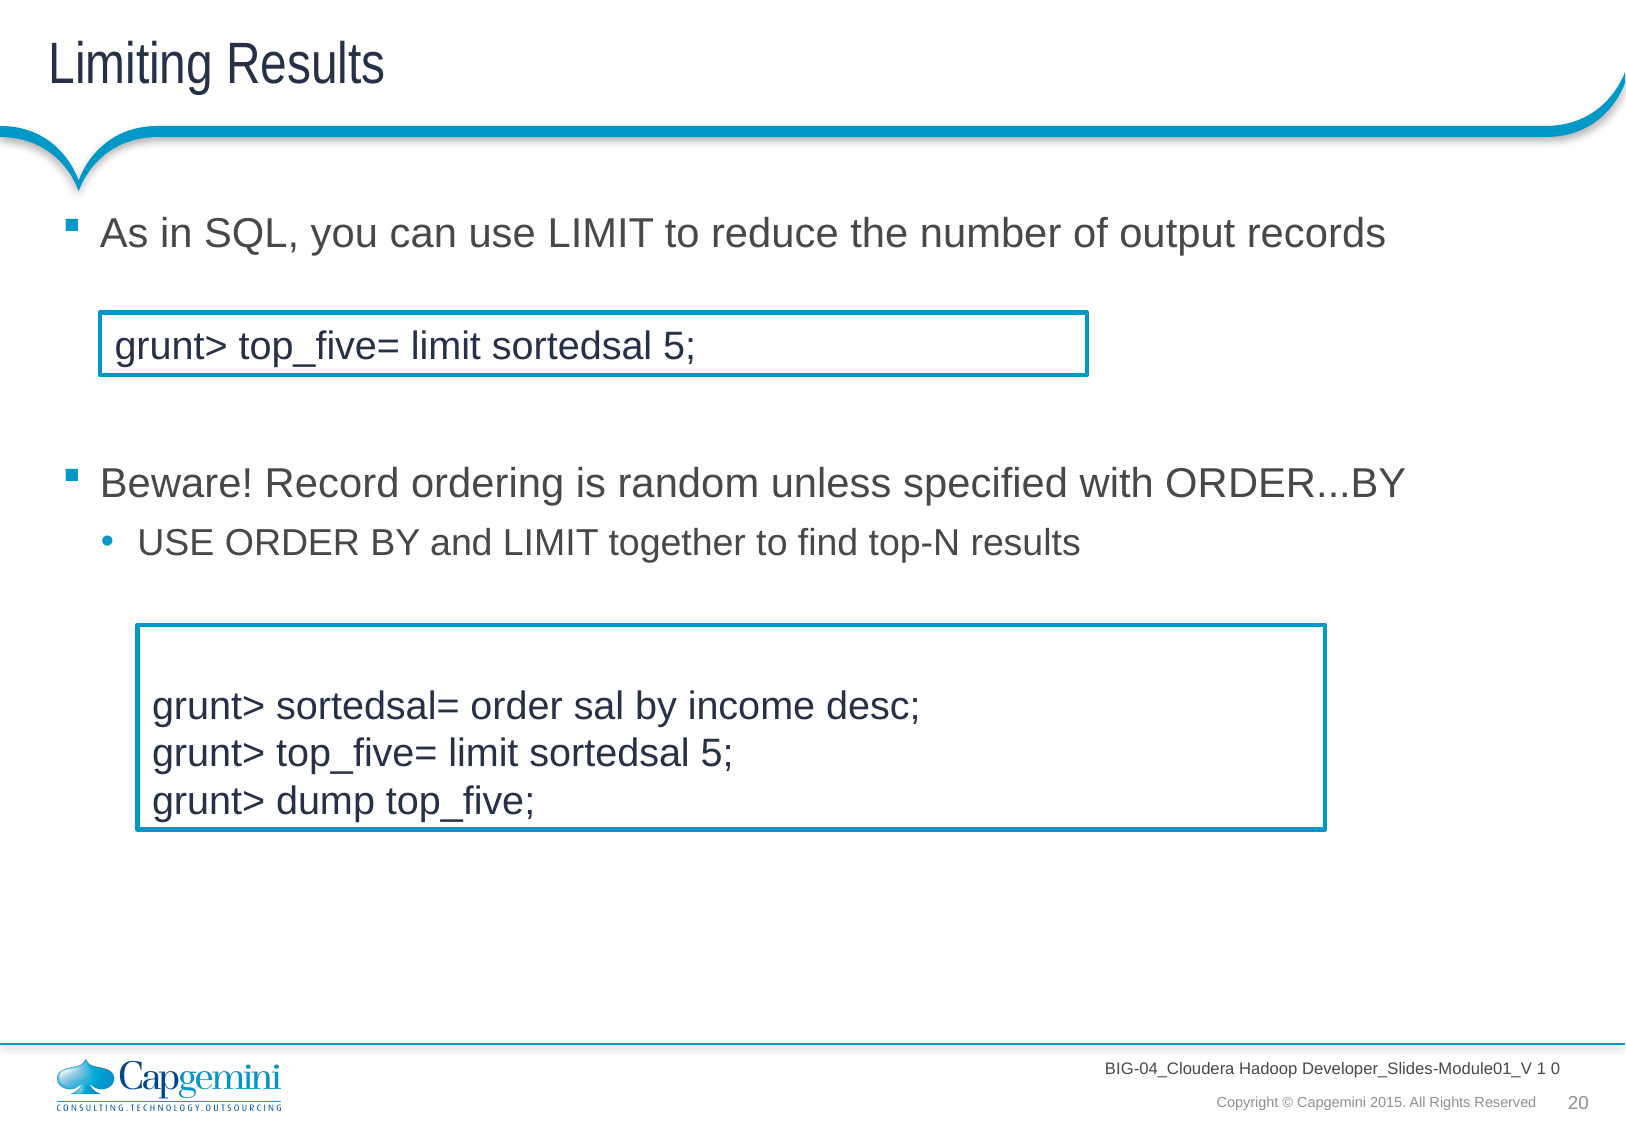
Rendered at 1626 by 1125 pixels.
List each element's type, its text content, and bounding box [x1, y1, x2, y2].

title Limiting Results [0, 0, 1625, 132]
text_box grunt> top_five= limit sortedsal 5; [98, 310, 1089, 377]
picture [57, 1059, 281, 1111]
list As in SQL, you can use LIMIT to reduce the number of output records Beware! Record ordering is random unless specified with ORDER...BY USE ORDER BY and LIMIT together to find top-N results [62, 200, 1576, 929]
text_box grunt> sortedsal= order sal by income desc; grunt> top_five= limit sortedsal 5; grunt> dump top_five; [135, 623, 1327, 832]
